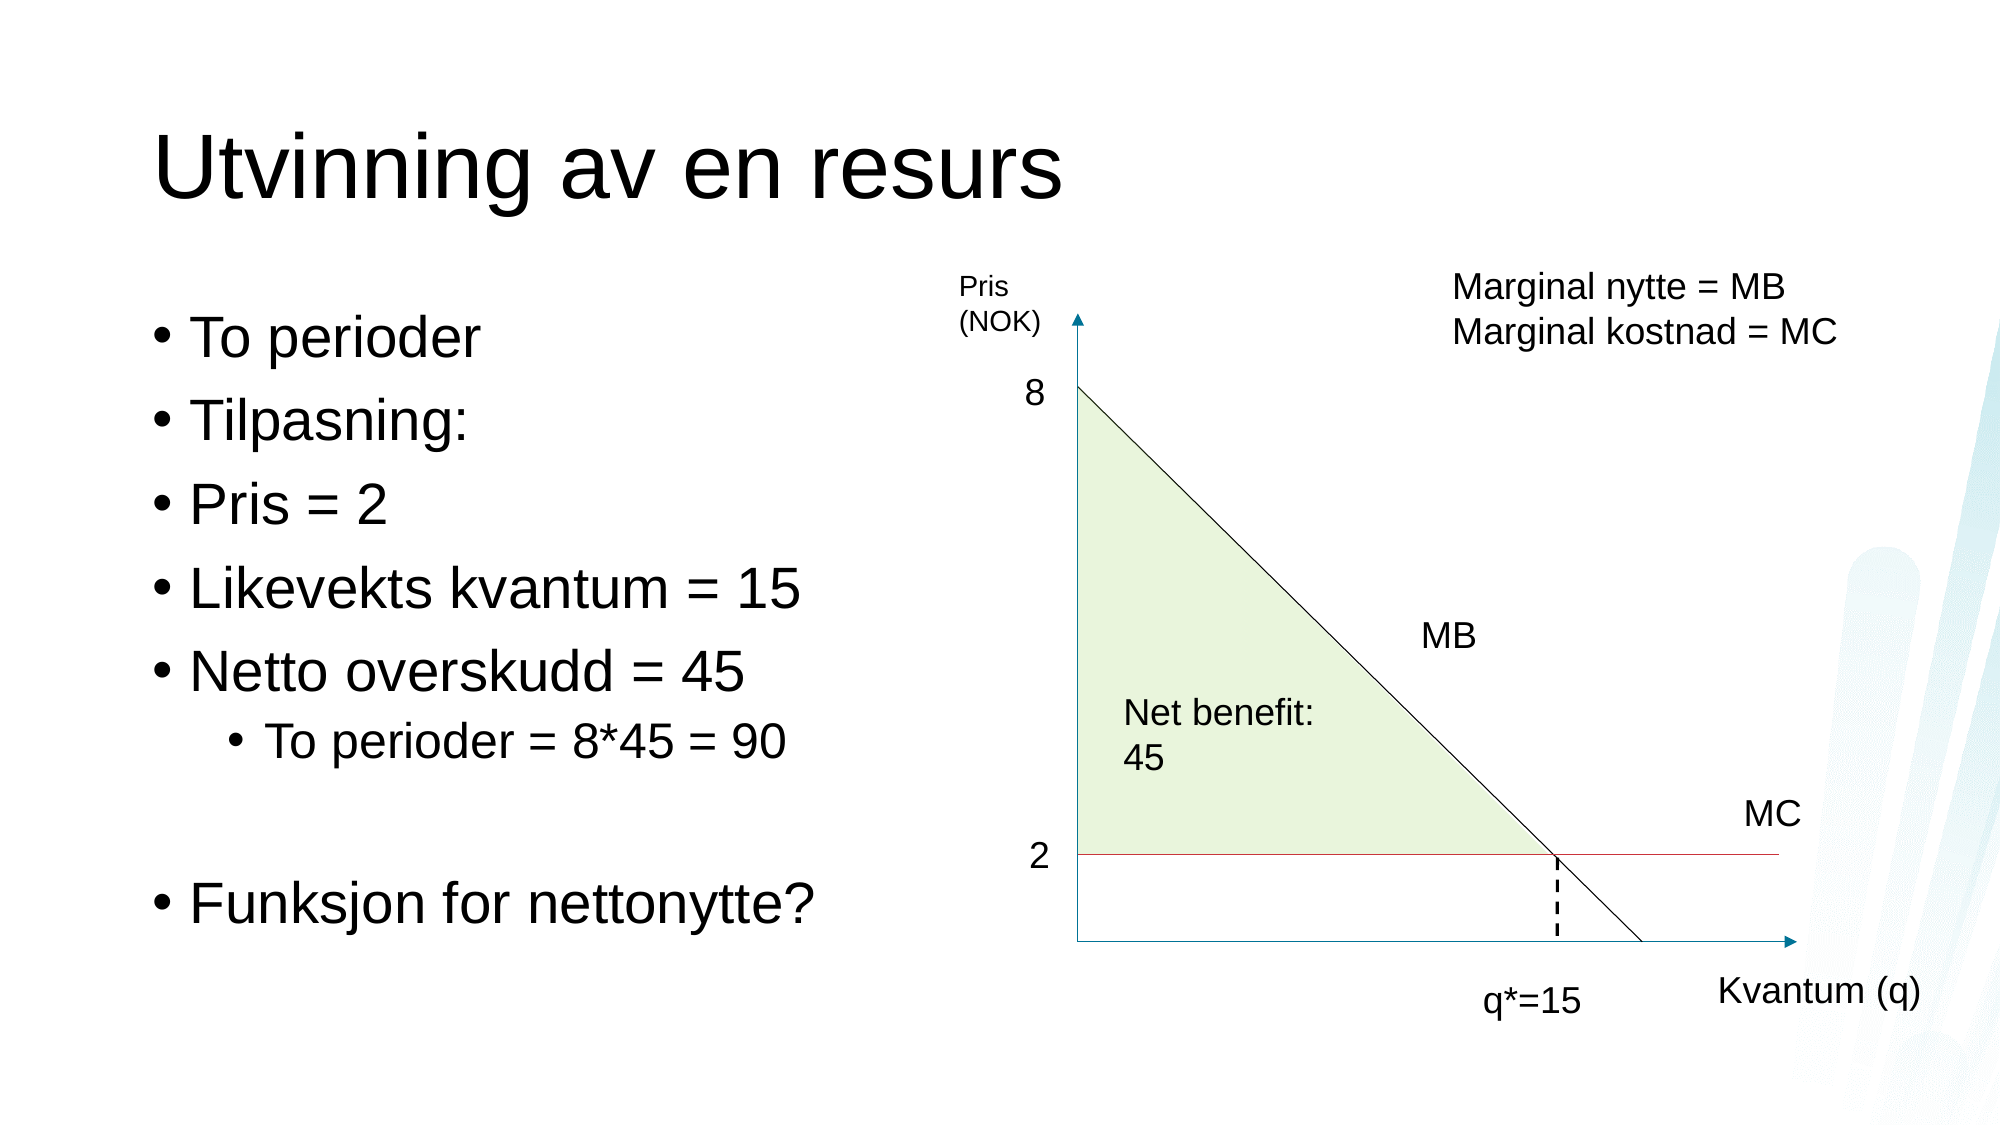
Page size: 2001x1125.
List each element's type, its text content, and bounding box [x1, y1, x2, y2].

title Utvinning av en resurs [137, 59, 1863, 278]
text_box 8 [1009, 360, 1058, 421]
text_box Kvantum (q) [1703, 958, 1955, 1019]
text_box q*=15 [1468, 968, 1647, 1028]
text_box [1077, 855, 1643, 942]
text_box 2 [1014, 823, 1063, 884]
text_box MC [1728, 781, 1901, 842]
text_box Pris (NOK) [943, 259, 1090, 345]
picture [0, 0, 2000, 1125]
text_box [1077, 386, 1643, 853]
text_box Marginal nytte = MB Marginal kostnad = MC [1437, 254, 1901, 360]
